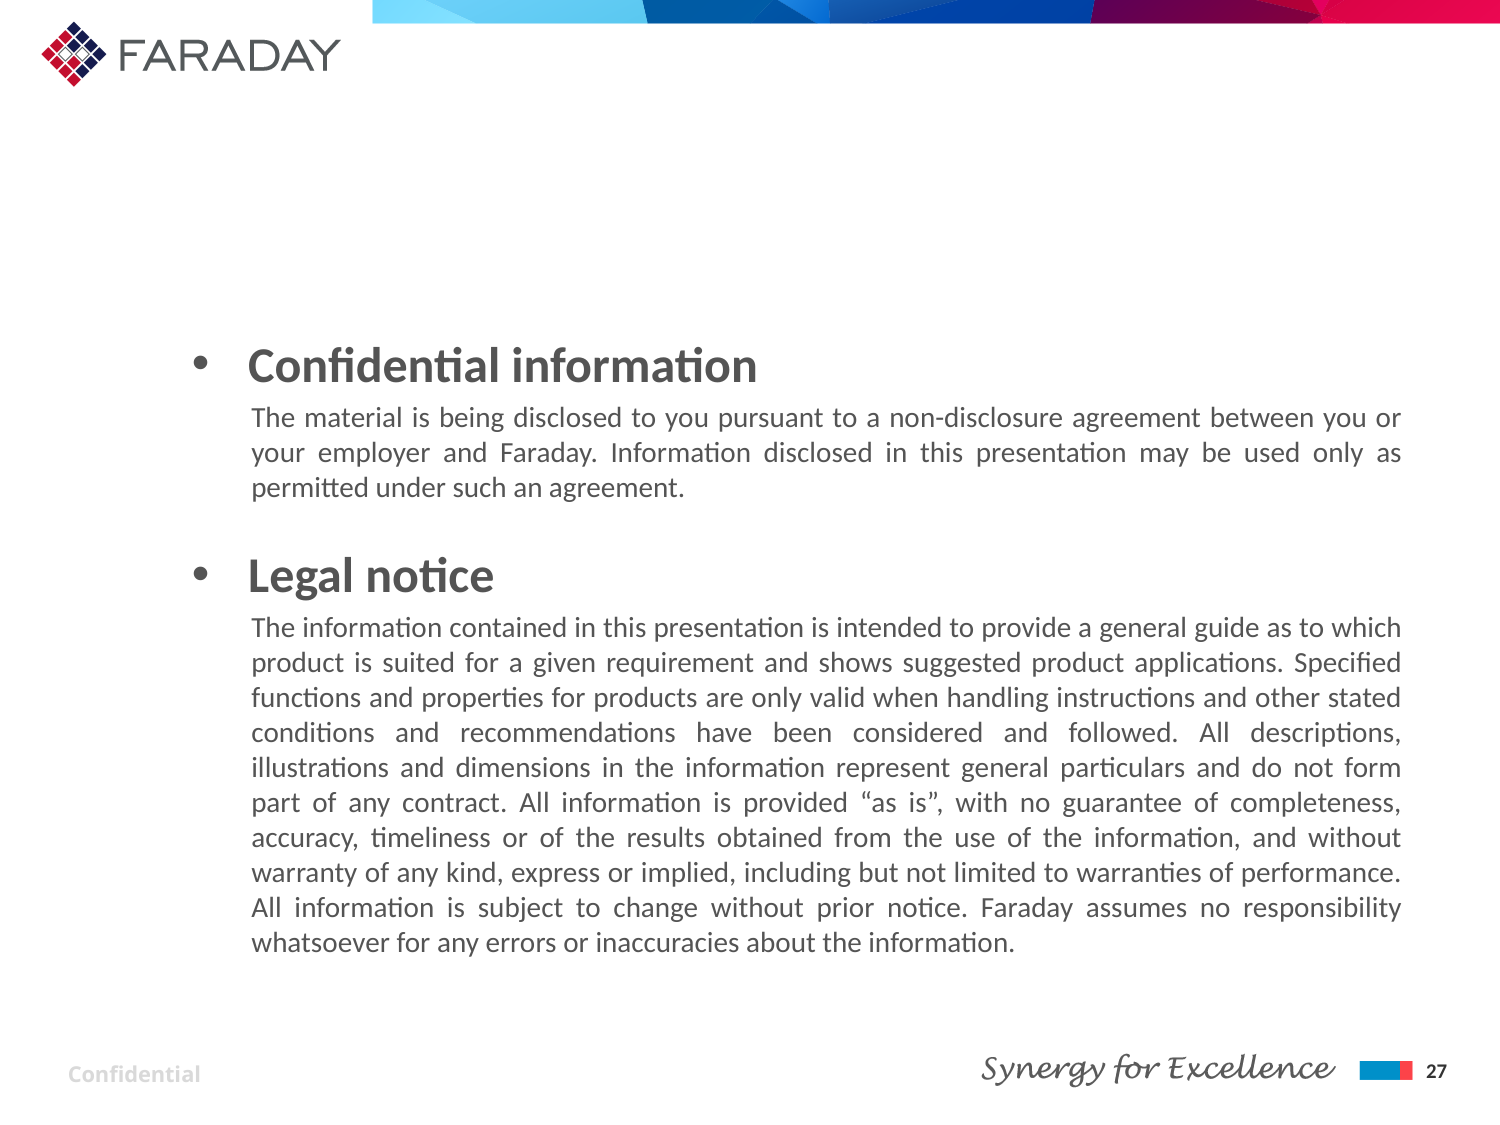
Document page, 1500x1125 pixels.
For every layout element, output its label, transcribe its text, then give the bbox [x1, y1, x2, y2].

list Confidential information The material is being disclosed to you pursuant to a non-disclosure agreement between you or your employer and Faraday. Information disclosed in this presentation may be used only as permitted under such an agreement. Legal notice The information contained in this presentation is intended to provide a general guide as to which product is suited for a given requirement and shows suggested product applications. Specified functions and properties for products are only valid when handling instructions and other stated conditions and recommendations have been considered and followed. All descriptions, illustrations and dimensions in the information represent general particulars and do not form part of any contract. All information is provided “as is”, with no guarantee of completeness, accuracy, timeliness or of the results obtained from the use of the information, and without warranty of any kind, express or implied, including but not limited to warranties of performance. All information is subject to change without prior notice. Faraday assumes no responsibility whatsoever for any errors or inaccuracies about the information. [177, 324, 1418, 1004]
picture [0, 0, 1500, 1125]
